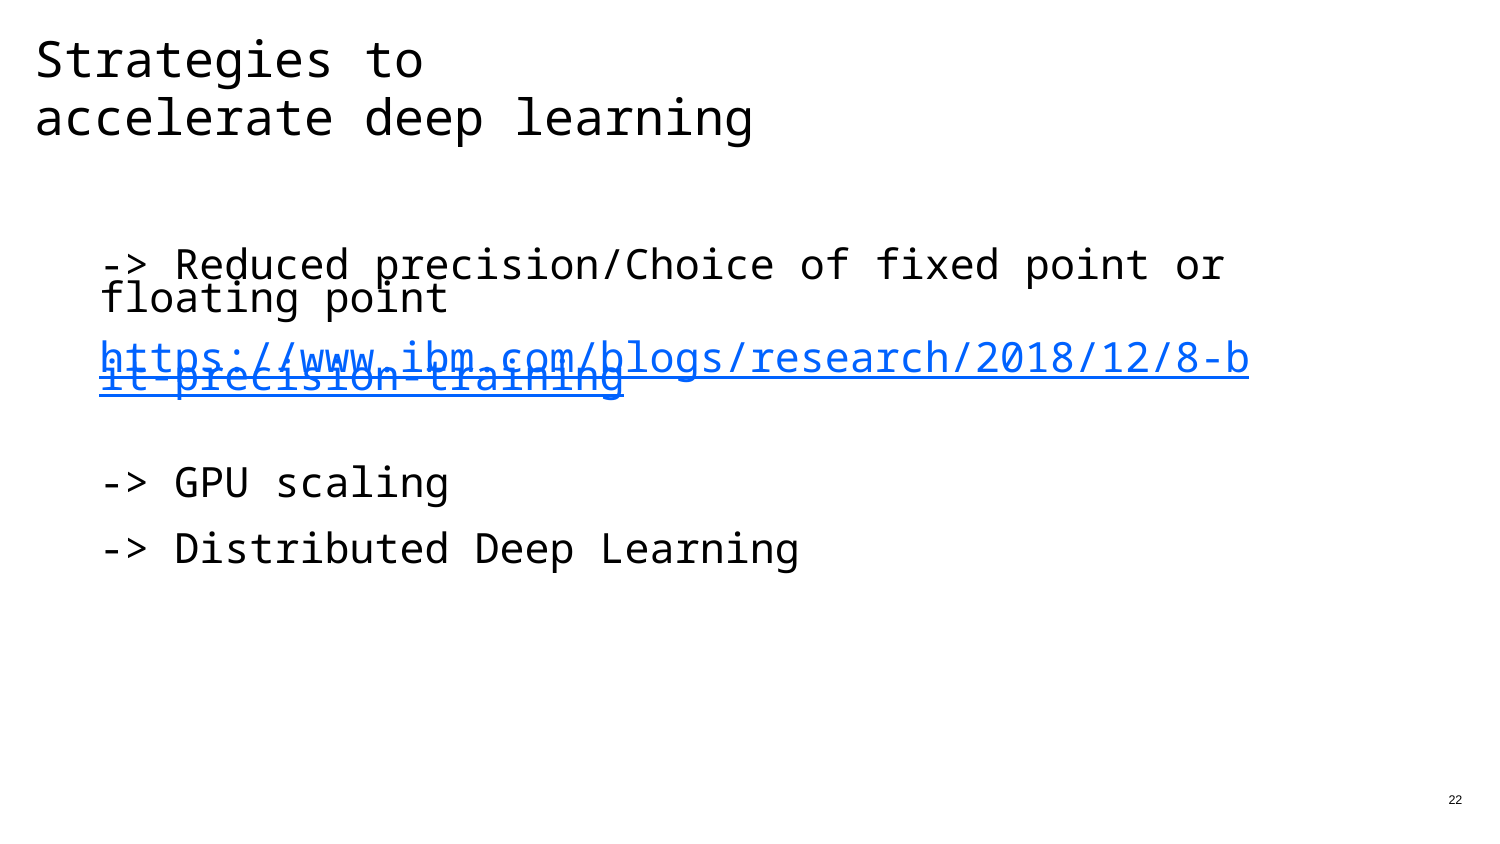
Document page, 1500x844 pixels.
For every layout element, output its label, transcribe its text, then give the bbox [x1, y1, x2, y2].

slide_number 22 [1162, 785, 1463, 813]
list -> Reduced precision/Choice of fixed point or floating point https://www.ibm.com/blogs/research/2018/12/8-bit-precision-training -> GPU scaling -> Distributed Deep Learning [99, 254, 1269, 800]
title Strategies to accelerate deep learning [34, 28, 1047, 161]
